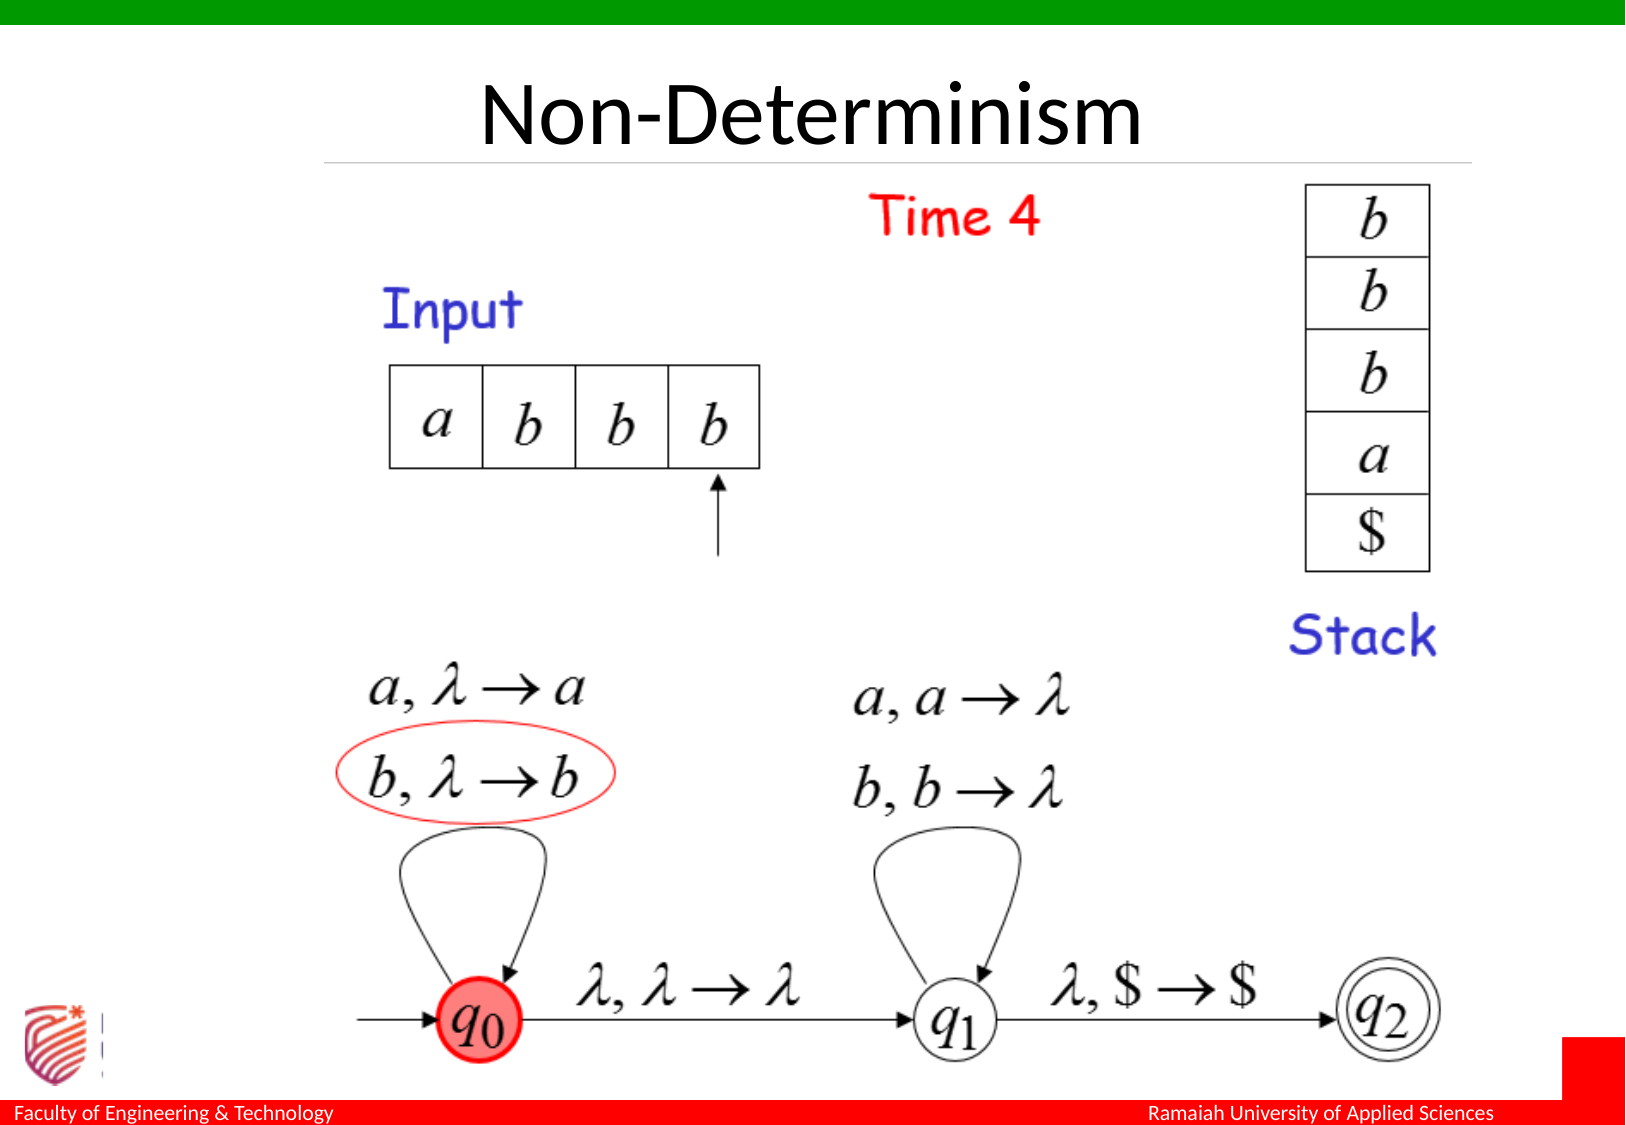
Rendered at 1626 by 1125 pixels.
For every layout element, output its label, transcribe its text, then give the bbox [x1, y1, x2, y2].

text_box Non-Determinism [81, 45, 1544, 233]
picture [324, 162, 1472, 1088]
picture [24, 1005, 104, 1086]
